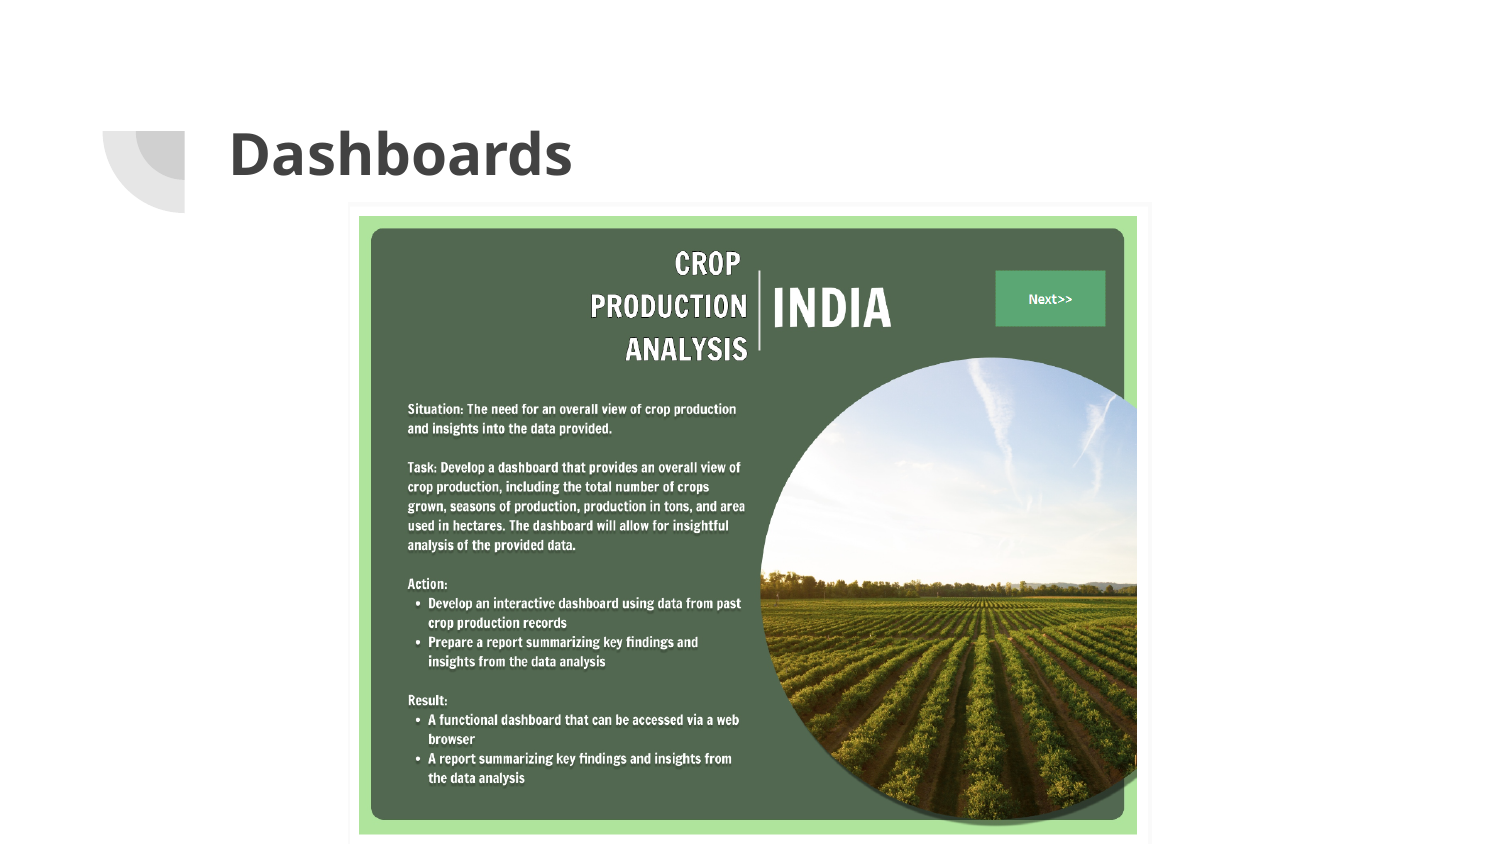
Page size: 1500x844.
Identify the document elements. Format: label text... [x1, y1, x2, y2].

picture [348, 202, 1152, 844]
title Dashboards [213, 98, 1368, 263]
